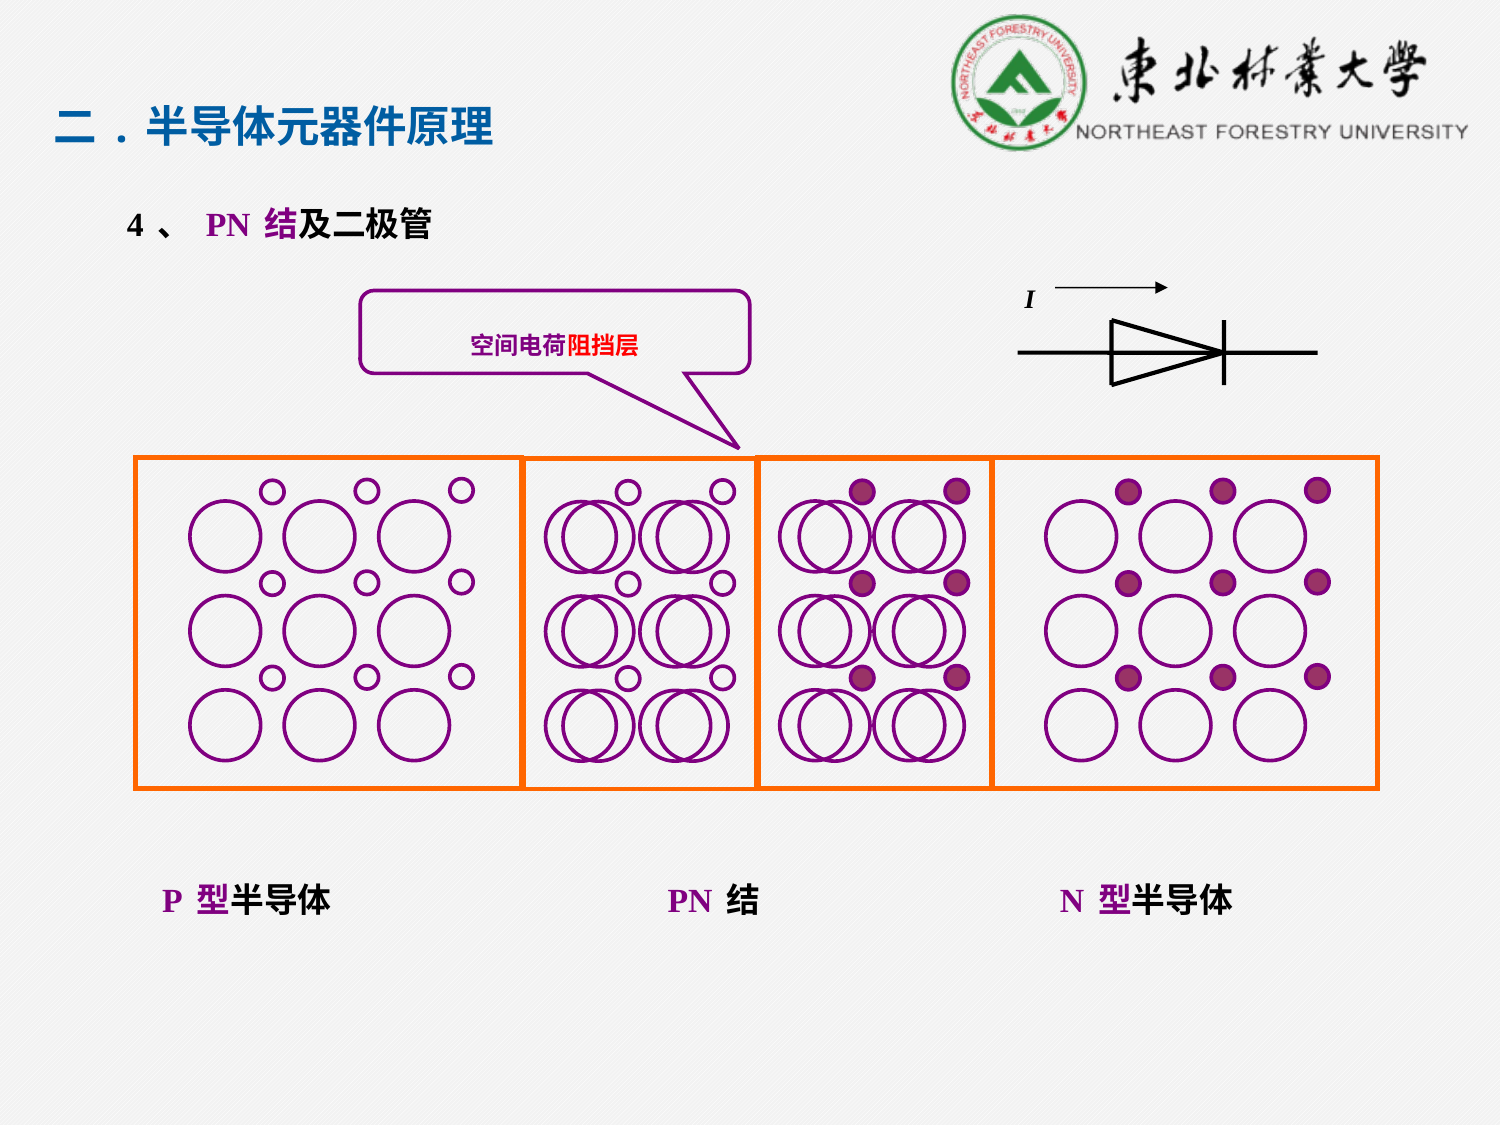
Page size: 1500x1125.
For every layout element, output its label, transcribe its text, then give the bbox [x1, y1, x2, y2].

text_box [521, 458, 993, 790]
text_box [991, 457, 1424, 918]
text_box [1009, 243, 1318, 386]
text_box 空间电荷阻挡层 [360, 290, 750, 449]
picture [950, 13, 1481, 156]
text_box 二.半导体元器件原理 [41, 42, 845, 158]
text_box PN结 [652, 831, 880, 927]
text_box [135, 457, 526, 918]
text_box 4、PN结及二极管 [112, 156, 668, 251]
